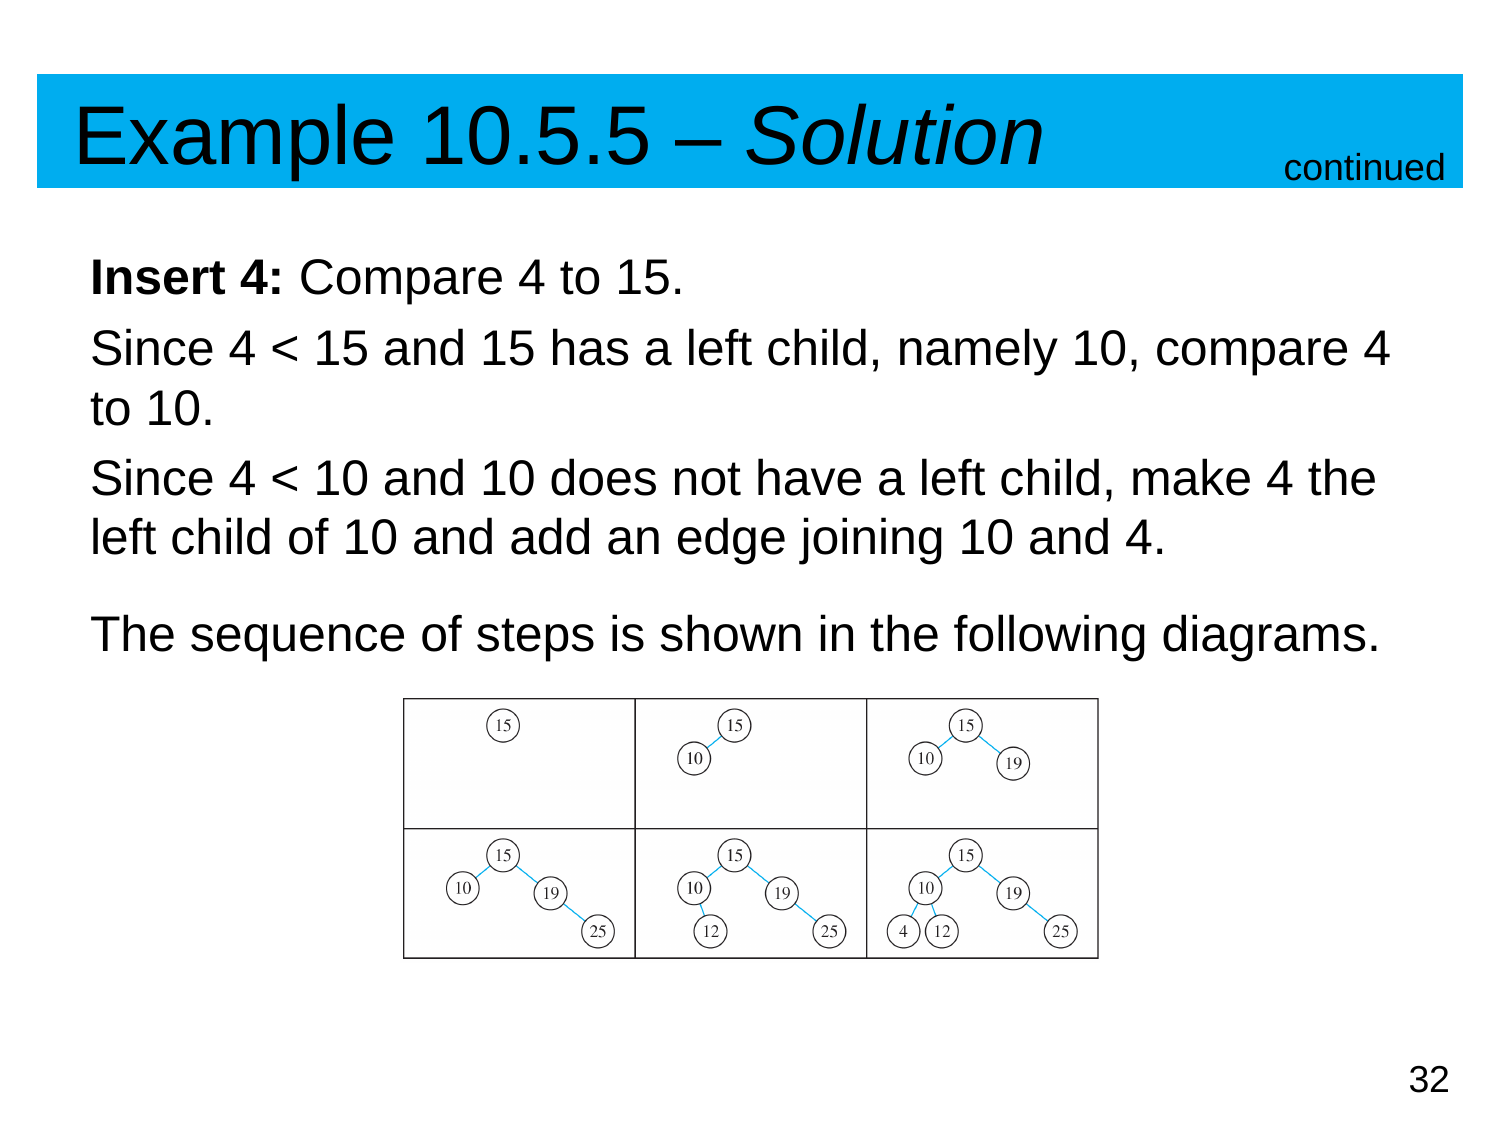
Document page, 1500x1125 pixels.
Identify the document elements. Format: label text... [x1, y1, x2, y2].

picture [399, 696, 1101, 963]
title Example 10.5.5 – Solution [58, 37, 1408, 225]
list Insert 4: Compare 4 to 15. Since 4 < 15 and 15 has a left child, namely 10, compare 4 to 10. Since 4 < 10 and 10 does not have a left child, make 4 the left child of 10 and add an edge joining 10 and 4. The sequence of steps is shown in the following diagrams. [75, 237, 1425, 733]
list continued [1268, 135, 1463, 206]
